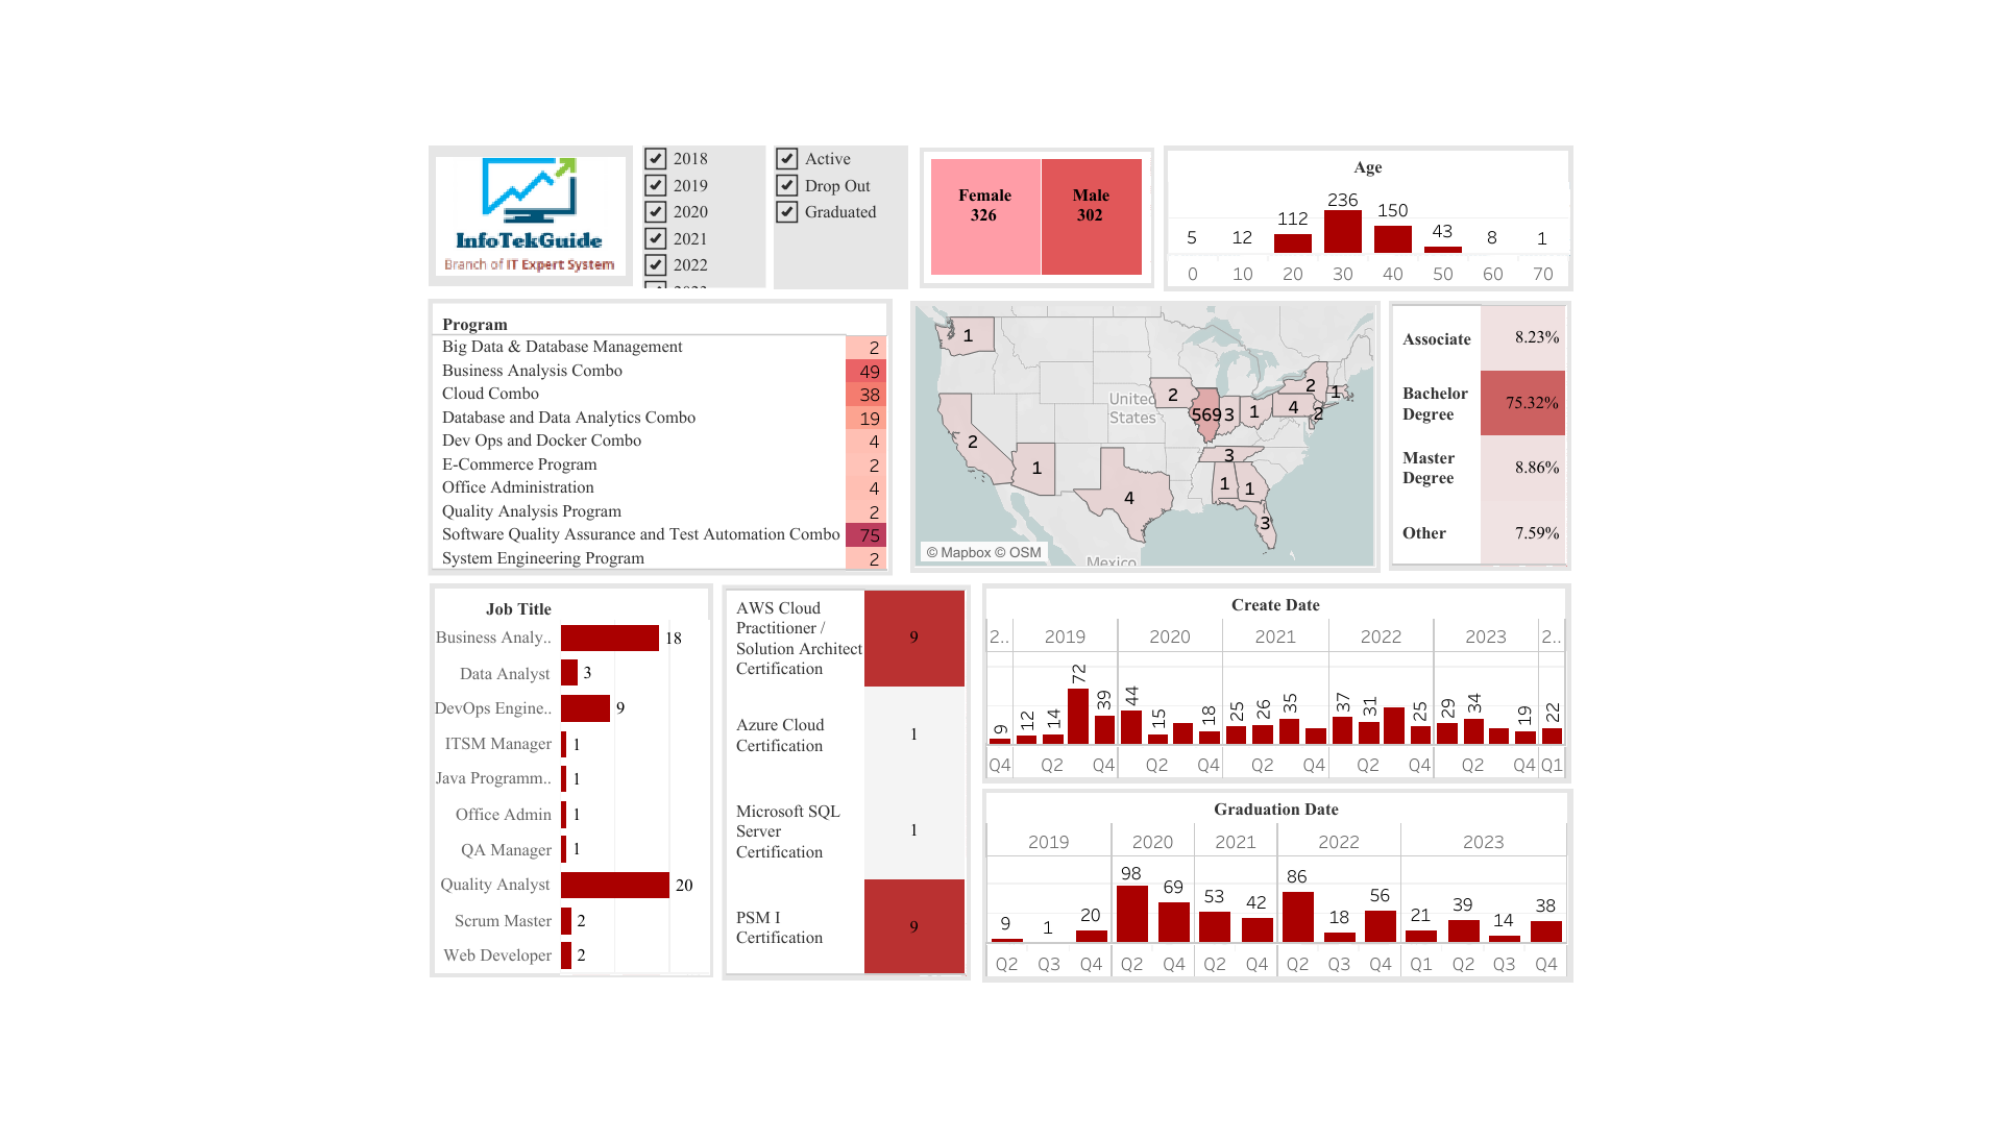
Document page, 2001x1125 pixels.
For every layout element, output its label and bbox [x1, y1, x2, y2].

picture [414, 133, 1586, 992]
